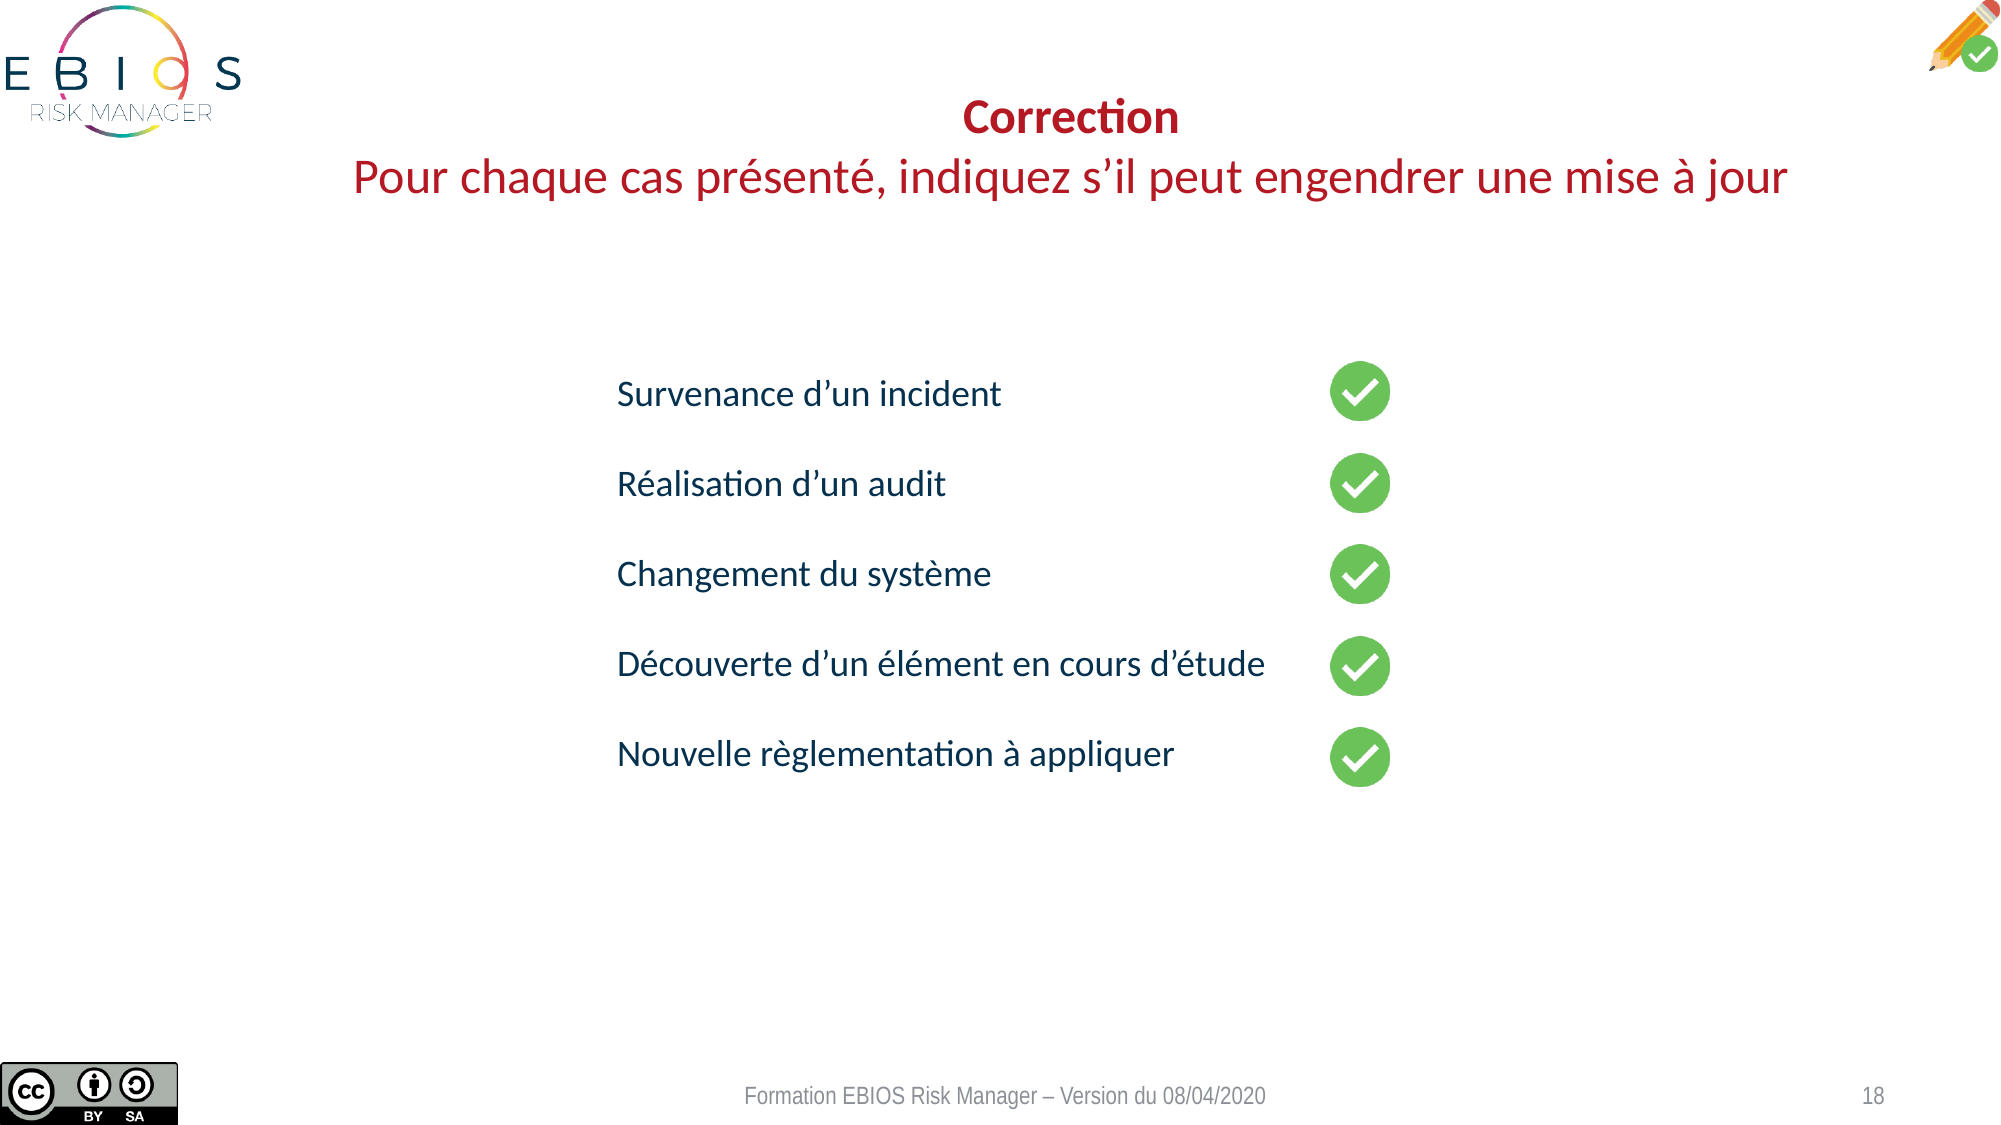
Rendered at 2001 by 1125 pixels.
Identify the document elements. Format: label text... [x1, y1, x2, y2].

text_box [1928, 0, 2000, 72]
picture [1330, 452, 1390, 513]
picture [1330, 361, 1390, 421]
picture [1330, 544, 1390, 604]
picture [0, 0, 244, 148]
footer Formation EBIOS Risk Manager – Version du 08/04/2020 [291, 1065, 1720, 1125]
slide_number 18 [1720, 1065, 1900, 1125]
title Correction Pour chaque cas présenté, indiquez s’il peut engendrer une mise à jour [244, 78, 1900, 209]
picture [0, 1062, 178, 1125]
text_box Survenance d’un incident Réalisation d’un audit Changement du système Découverte d’un élément en cours d’étude Nouvelle règlementation à appliquer [602, 361, 1282, 782]
picture [1330, 635, 1390, 696]
picture [1330, 727, 1390, 788]
